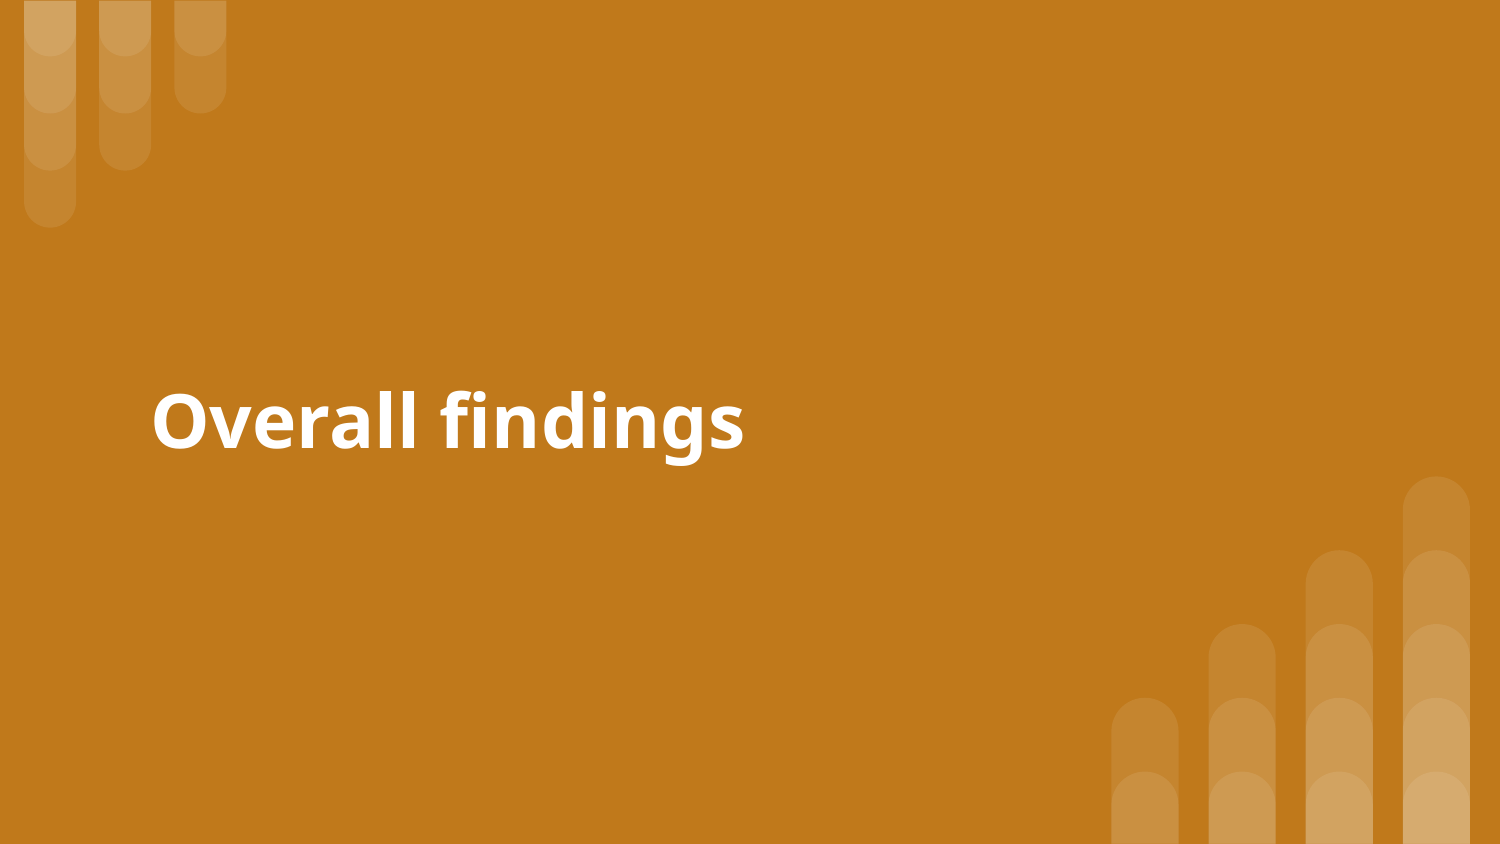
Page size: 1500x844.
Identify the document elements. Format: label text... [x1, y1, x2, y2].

title Overall findings [135, 264, 1097, 572]
